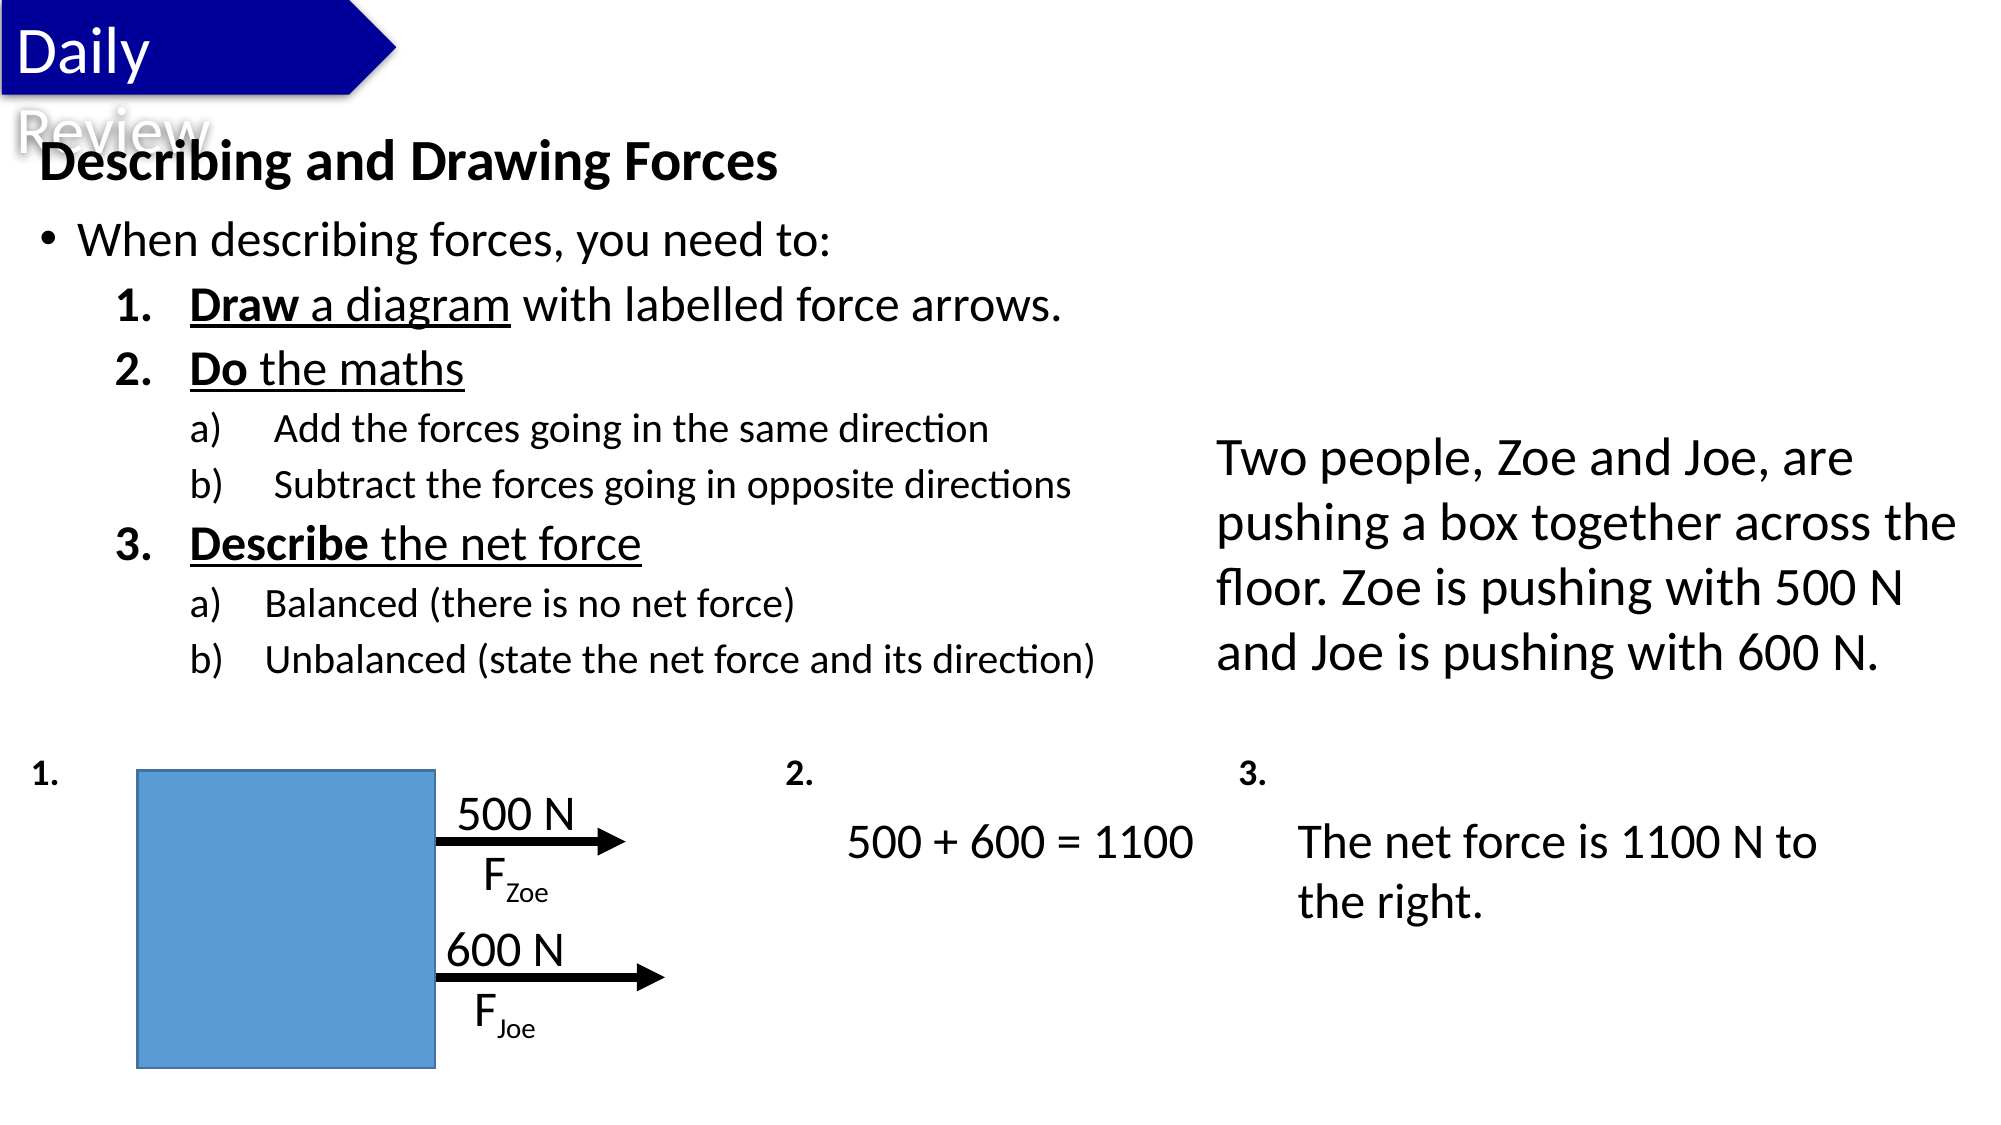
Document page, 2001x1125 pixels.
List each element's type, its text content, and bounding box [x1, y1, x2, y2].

text_box 600 N FJoe [436, 978, 580, 1053]
text_box 3. [1223, 740, 1283, 800]
text_box 500 N FZoe [441, 773, 591, 841]
text_box 1. [15, 740, 75, 800]
text_box 500 + 600 = 1100 [831, 800, 1209, 876]
text_box 600 N FJoe [436, 909, 580, 977]
text_box 2. [770, 740, 830, 800]
text_box [136, 769, 436, 1069]
text_box Two people, Zoe and Joe, are pushing a box together across the floor. Zoe is pushing with 500 N and Joe is pushing with 600 N. [1201, 414, 1984, 689]
list Describing and Drawing Forces When describing forces, you need to: Draw a diagram with labelled force arrows. Do the maths Add the forces going in the same direction Subtract the forces going in opposite directions Describe the net force Balanced (there is no net force) Unbalanced (state the net force and its direction) [24, 122, 1139, 693]
text_box The net force is 1100 N to the right. [1282, 800, 1907, 936]
text_box 500 N FZoe [441, 842, 591, 917]
text_box Daily Review [1, 0, 397, 95]
